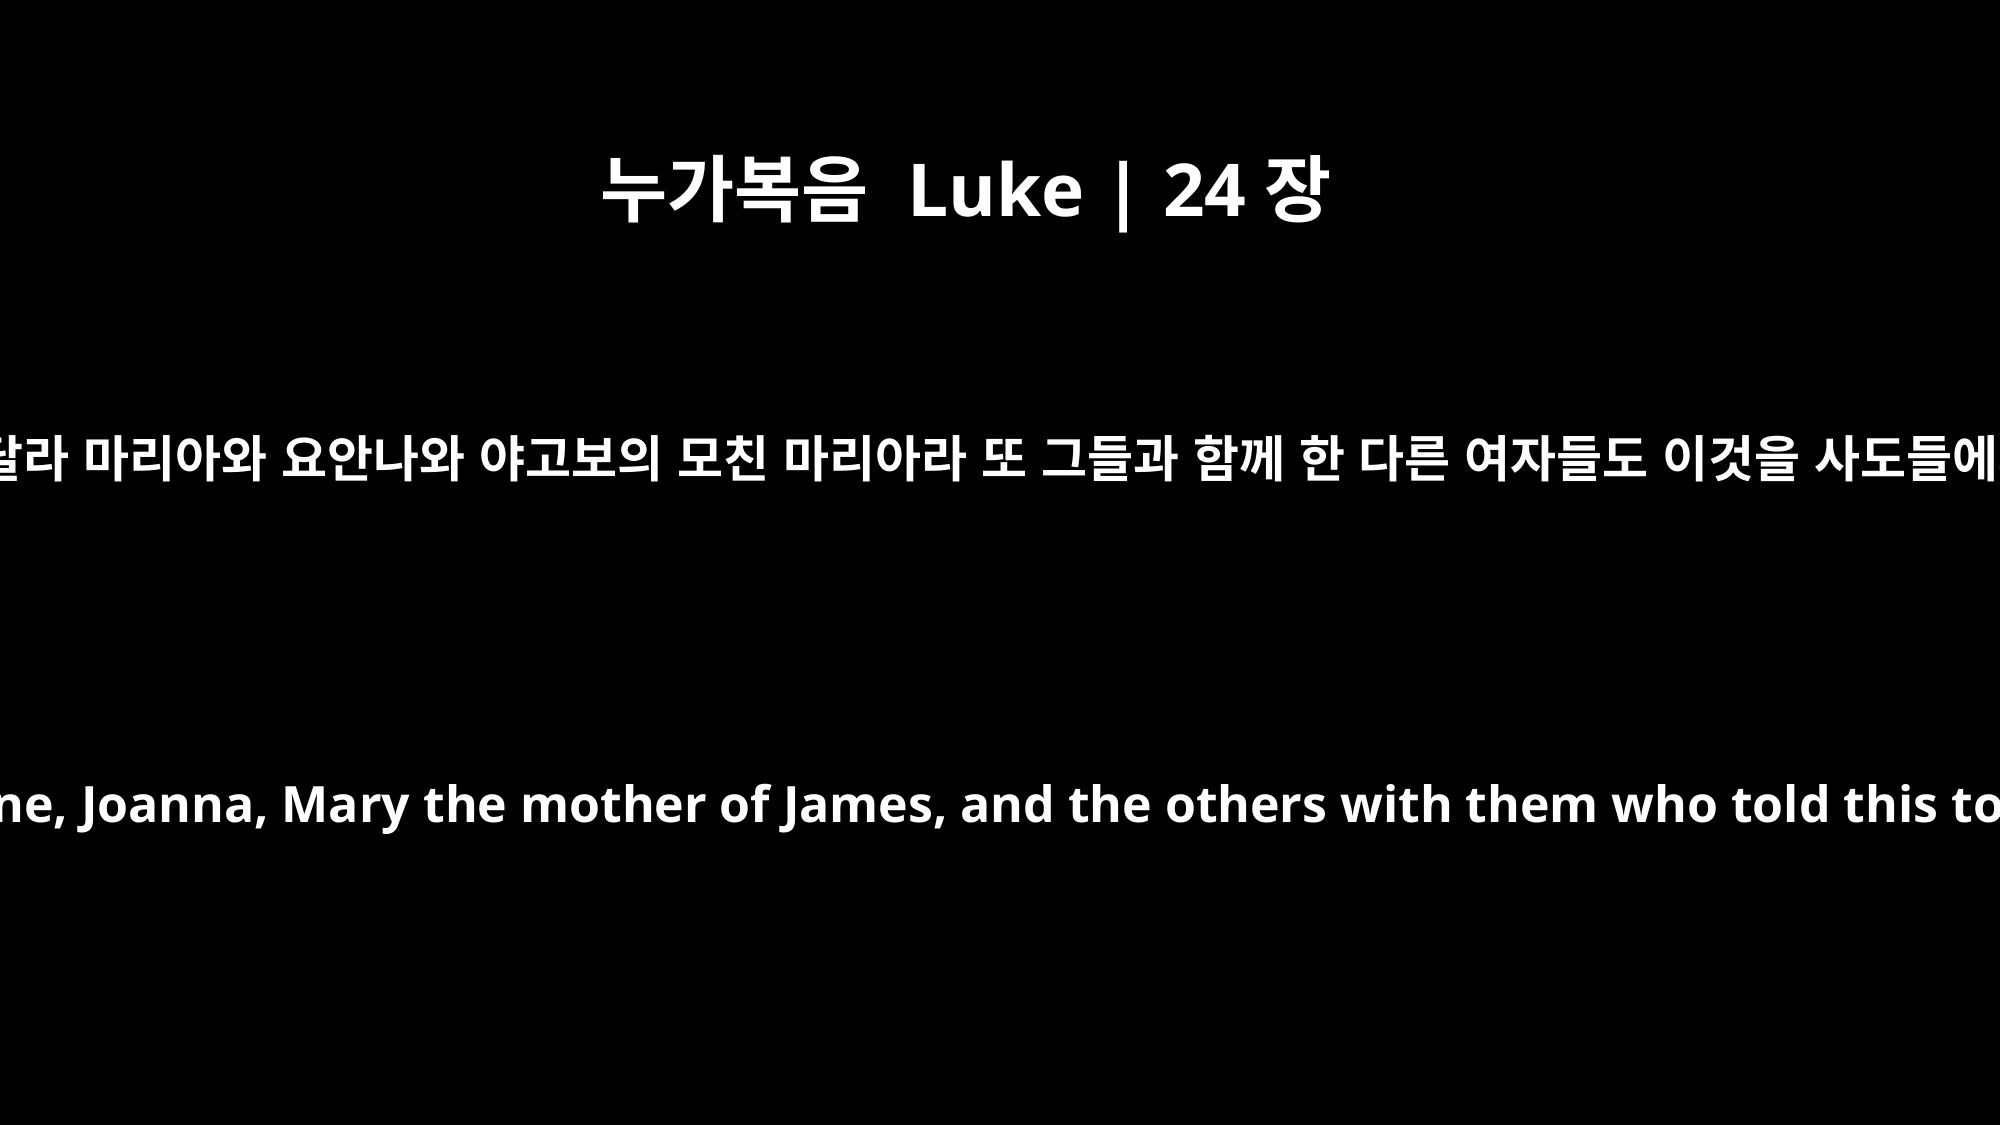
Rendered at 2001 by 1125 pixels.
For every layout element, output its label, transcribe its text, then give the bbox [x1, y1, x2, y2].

text_box 10 이 여자들은 막달라 마리아와 요안나와 야고보의 모친 마리아라 또 그들과 함께 한 다른 여자들도 이것을 사도들에게 알리니라 [0, 359, 2000, 495]
text_box It was Mary Magdalene, Joanna, Mary the mother of James, and the others with them who told this to the apostles. [0, 764, 2000, 840]
text_box 누가복음 Luke | 24장 [585, 136, 1347, 239]
